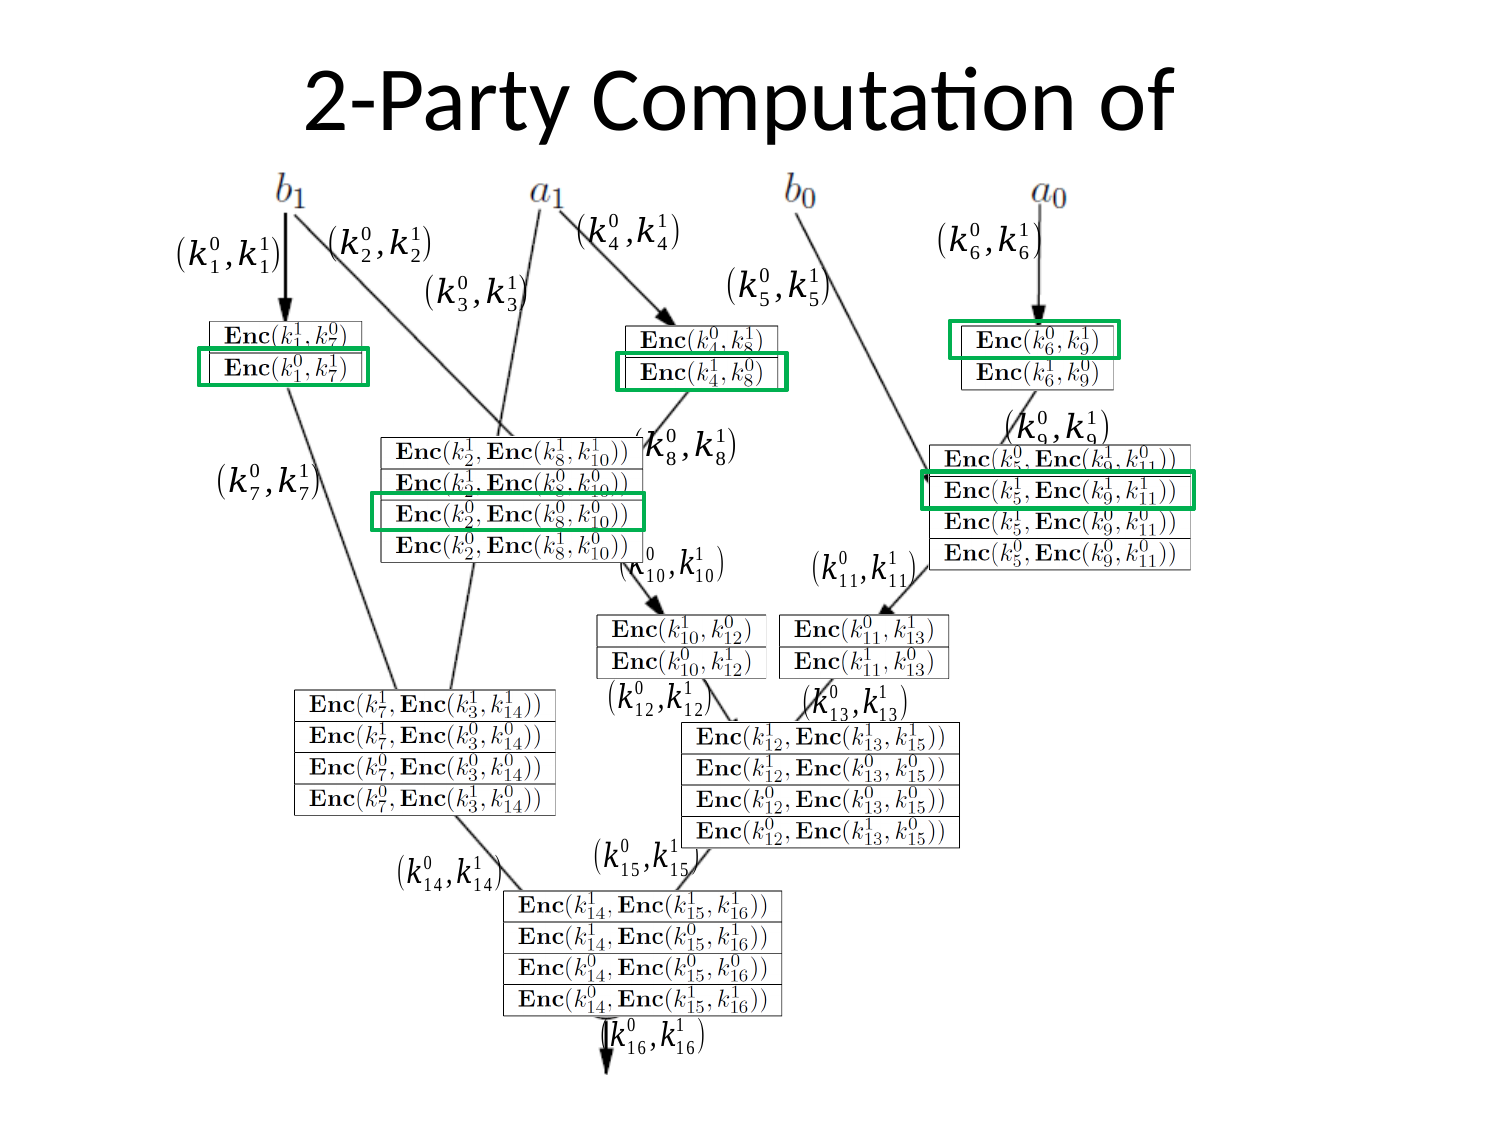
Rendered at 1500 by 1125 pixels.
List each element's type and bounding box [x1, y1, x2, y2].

picture [208, 162, 1191, 1076]
text_box [197, 346, 203, 387]
text_box [1074, 319, 1121, 360]
